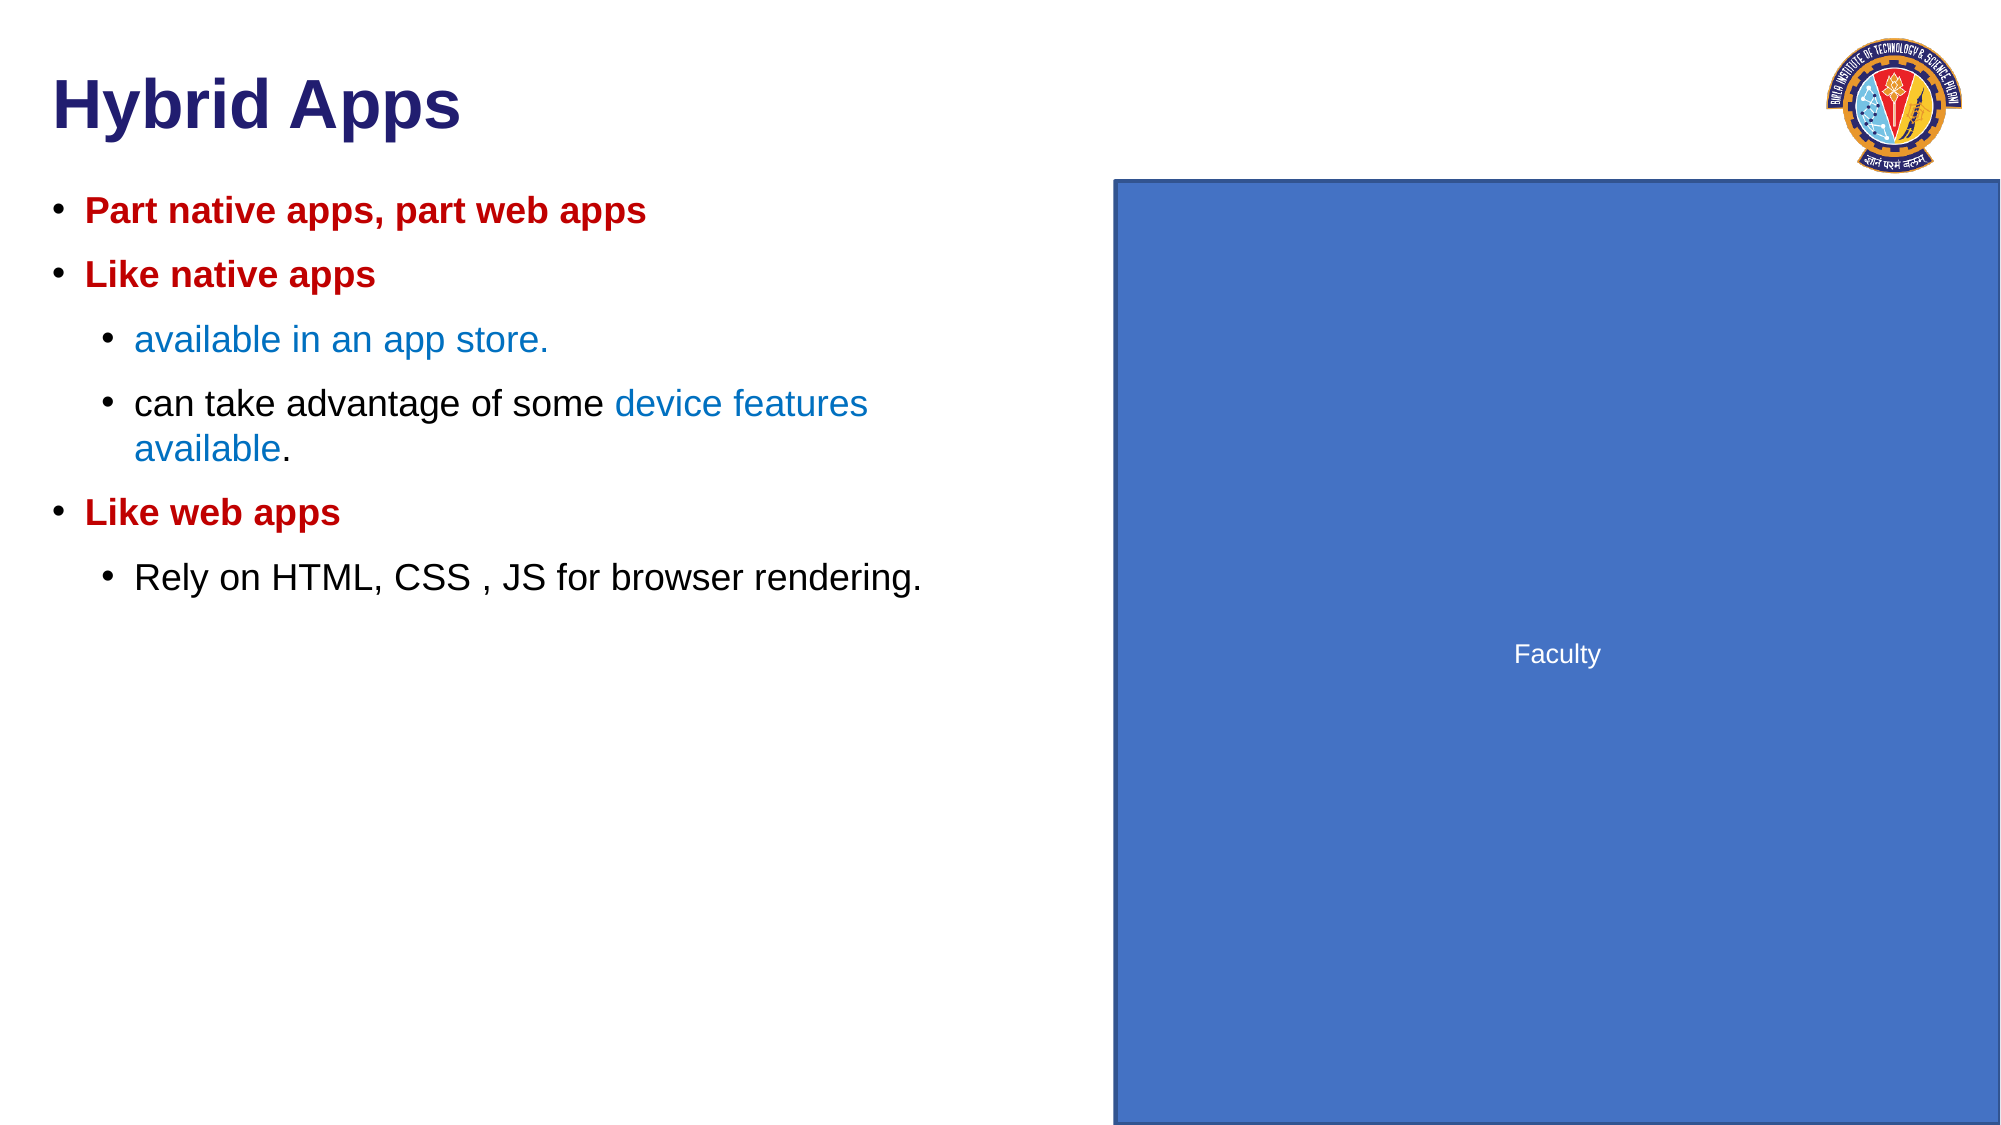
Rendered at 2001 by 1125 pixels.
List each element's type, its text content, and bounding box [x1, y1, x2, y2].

picture [1825, 38, 1962, 174]
list Part native apps, part web apps Like native apps available in an app store. can take advantage of some device features available. Like web apps Rely on HTML, CSS , JS for browser rendering. [37, 178, 1000, 957]
title Hybrid Apps [37, 38, 1810, 174]
